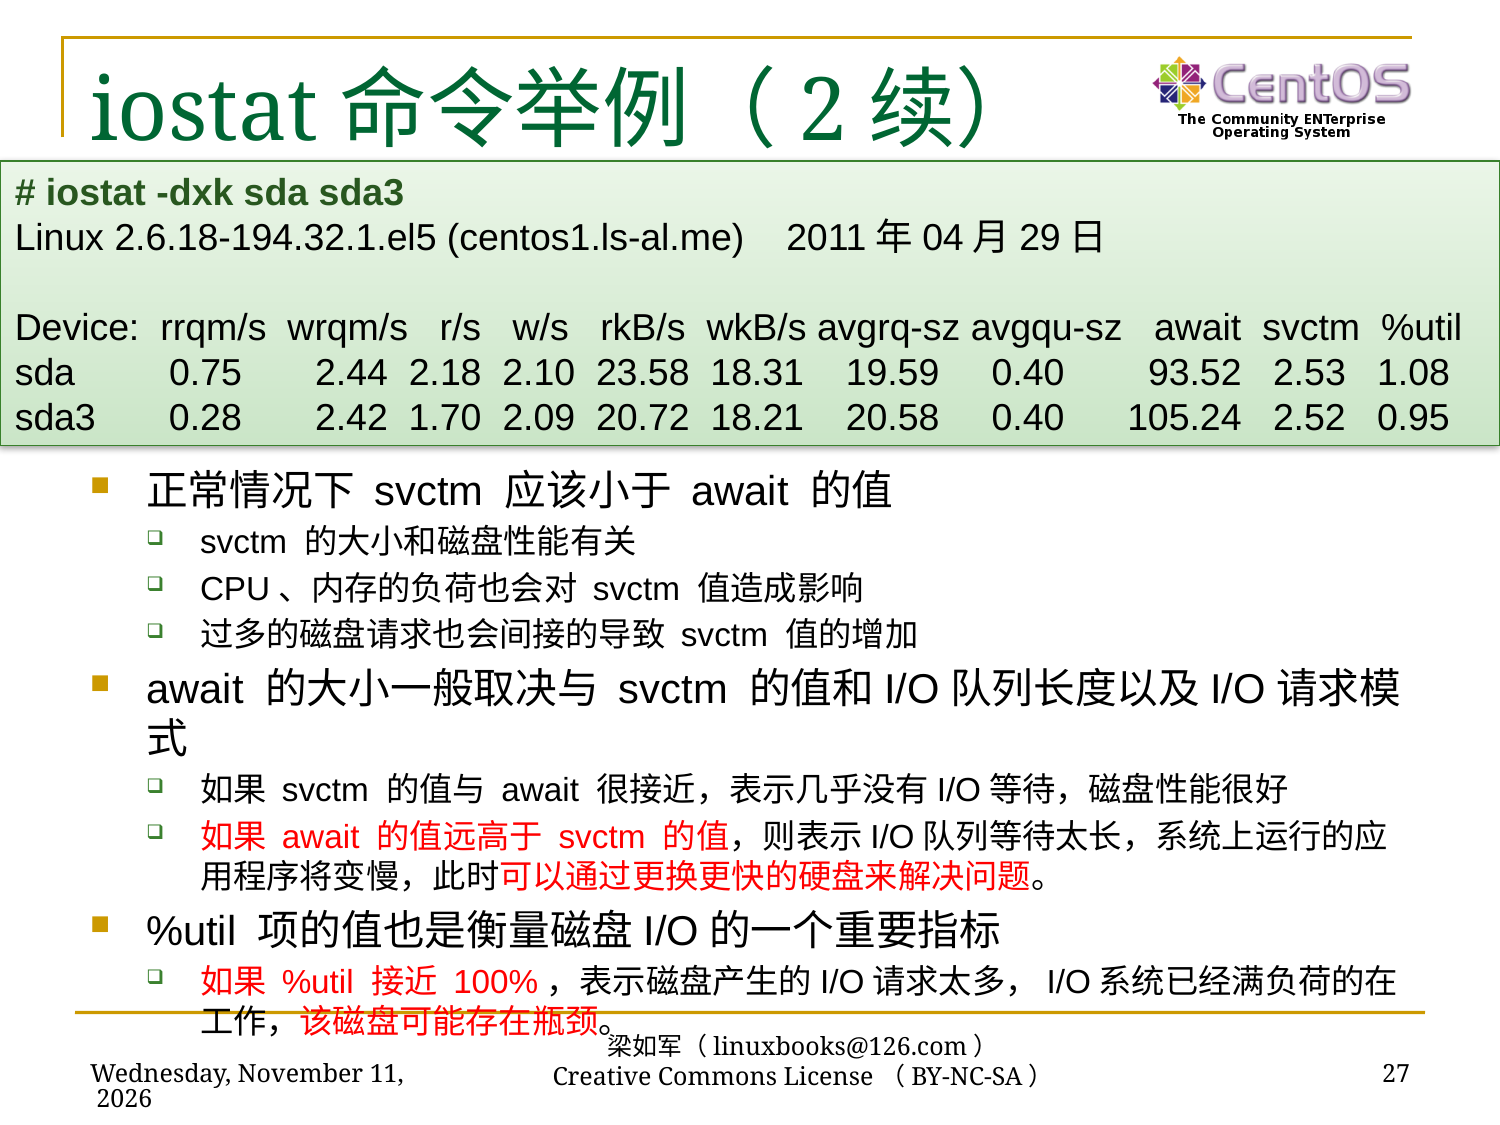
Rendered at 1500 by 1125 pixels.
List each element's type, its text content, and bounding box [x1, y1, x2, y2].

slide_number 27 [1074, 1023, 1426, 1100]
text_box # iostat -dxk sda sda3 Linux 2.6.18-194.32.1.el5 (centos1.ls-al.me) 2011年04月29日 Device: rrqm/s wrqm/s r/s w/s rkB/s wkB/s avgrq-sz avgqu-sz await svctm %util sda 0.75 2.44 2.18 2.10 23.58 18.31 19.59 0.40 93.52 2.53 1.08 sda3 0.28 2.42 1.70 2.09 20.72 18.21 20.58 0.40 105.24 2.52 0.95 [0, 160, 1500, 446]
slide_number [74, 1023, 426, 1100]
list 正常情况下 svctm 应该小于 await 的值 svctm 的大小和磁盘性能有关 CPU、内存的负荷也会对 svctm 值造成影响 过多的磁盘请求也会间接的导致 svctm 值的增加 await 的大小一般取决与 svctm 的值和I/O队列长度以及I/O请求模式 如果 svctm 的值与 await 很接近，表示几乎没有I/O等待，磁盘性能很好 如果 await 的值远高于 svctm 的值，则表示I/O队列等待太长，系统上运行的应用程序将变慢，此时可以通过更换更快的硬盘来解决问题。 %util 项的值也是衡量磁盘I/O的一个重要指标 如果 %util 接近 100%，表示磁盘产生的I/O请求太多，I/O系统已经满负荷的在工作，该磁盘可能存在瓶颈。 [74, 455, 1426, 1006]
footer 梁如军（linuxbooks@126.com） Creative Commons License（BY-NC-SA） [359, 1022, 1247, 1099]
title iostat命令举例（2续） [74, 45, 1426, 158]
